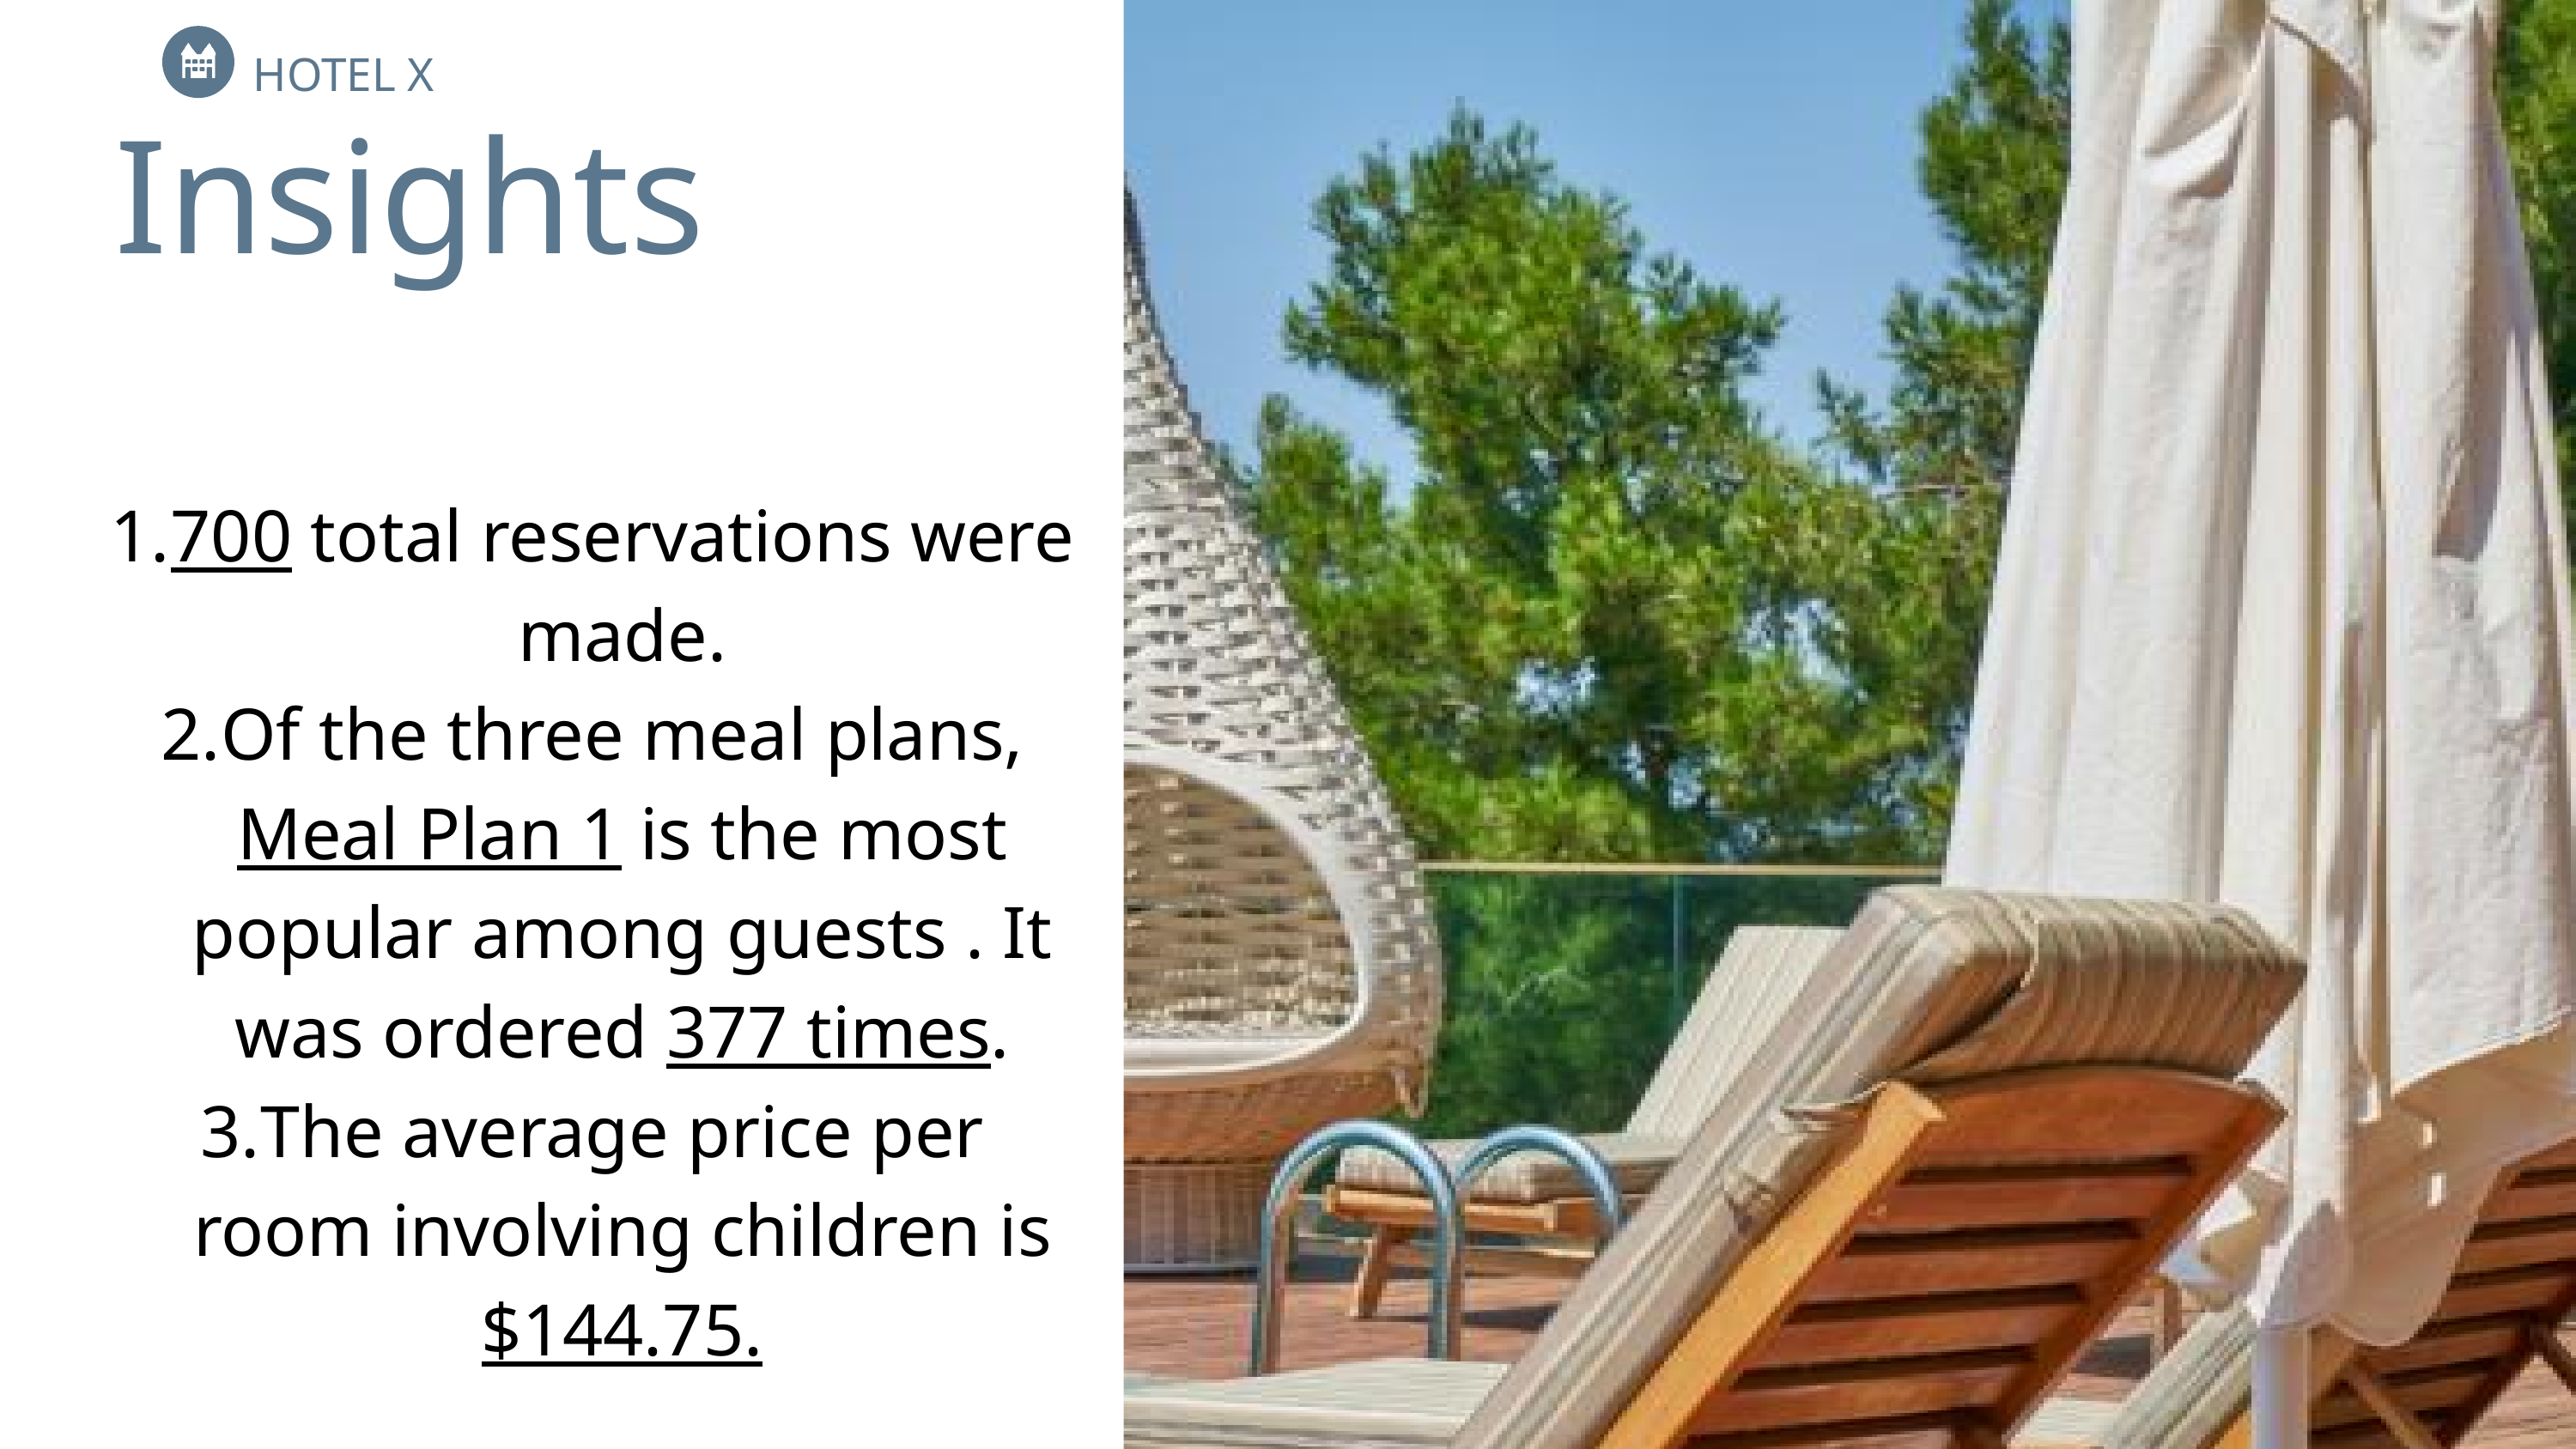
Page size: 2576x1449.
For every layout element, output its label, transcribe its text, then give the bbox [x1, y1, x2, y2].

text_box [1123, 0, 2576, 1449]
text_box HOTEL X [252, 36, 635, 101]
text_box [161, 25, 235, 99]
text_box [0, 305, 1124, 1449]
text_box Insights [114, 101, 963, 286]
